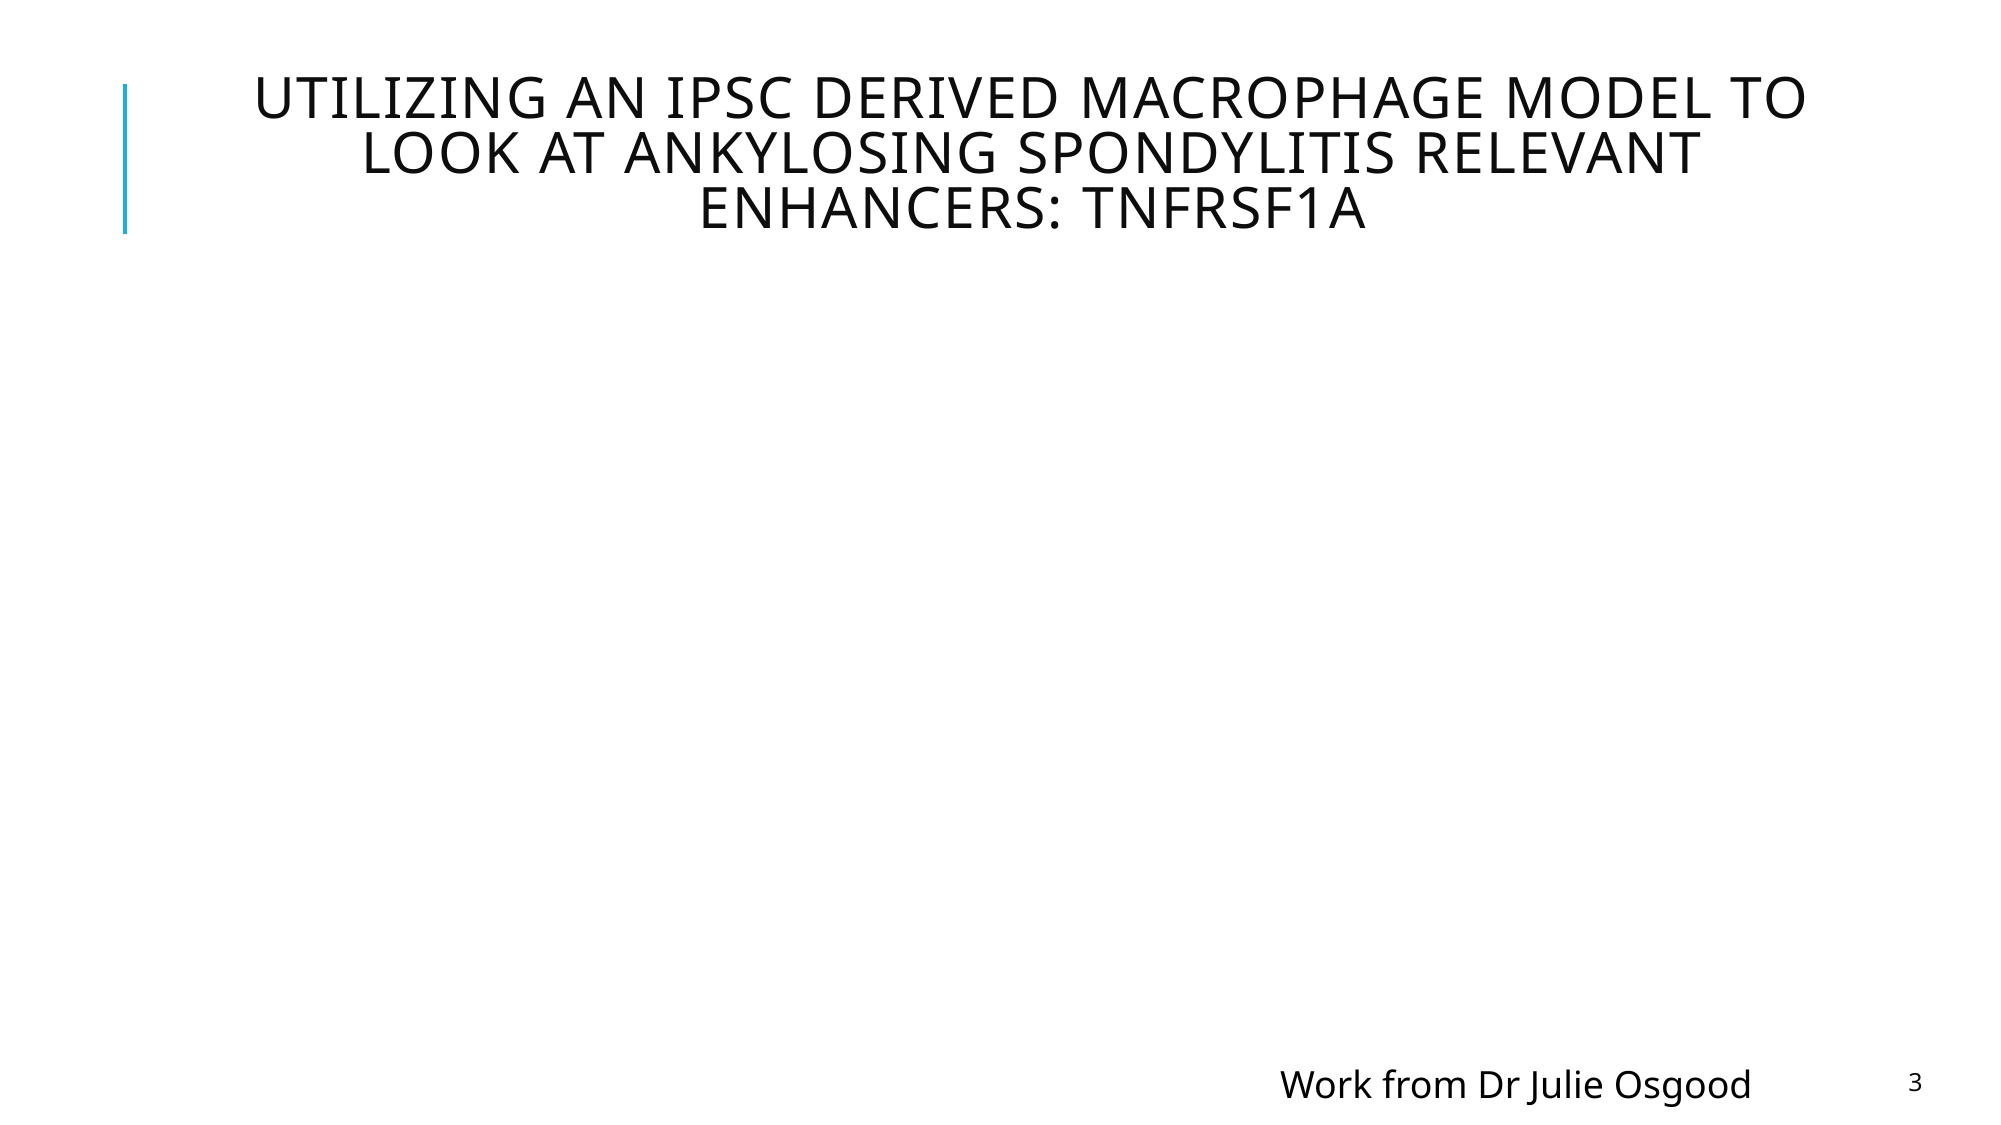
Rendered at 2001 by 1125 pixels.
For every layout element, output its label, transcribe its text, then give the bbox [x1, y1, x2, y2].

title Utilizing an iPSC derived macrophage model to look at Ankylosing Spondylitis relevant enhancers: TNFRSF1A [142, 66, 1909, 249]
text_box Work from Dr Julie Osgood [1265, 1053, 1768, 1114]
slide_number 3 [1777, 1061, 1938, 1107]
